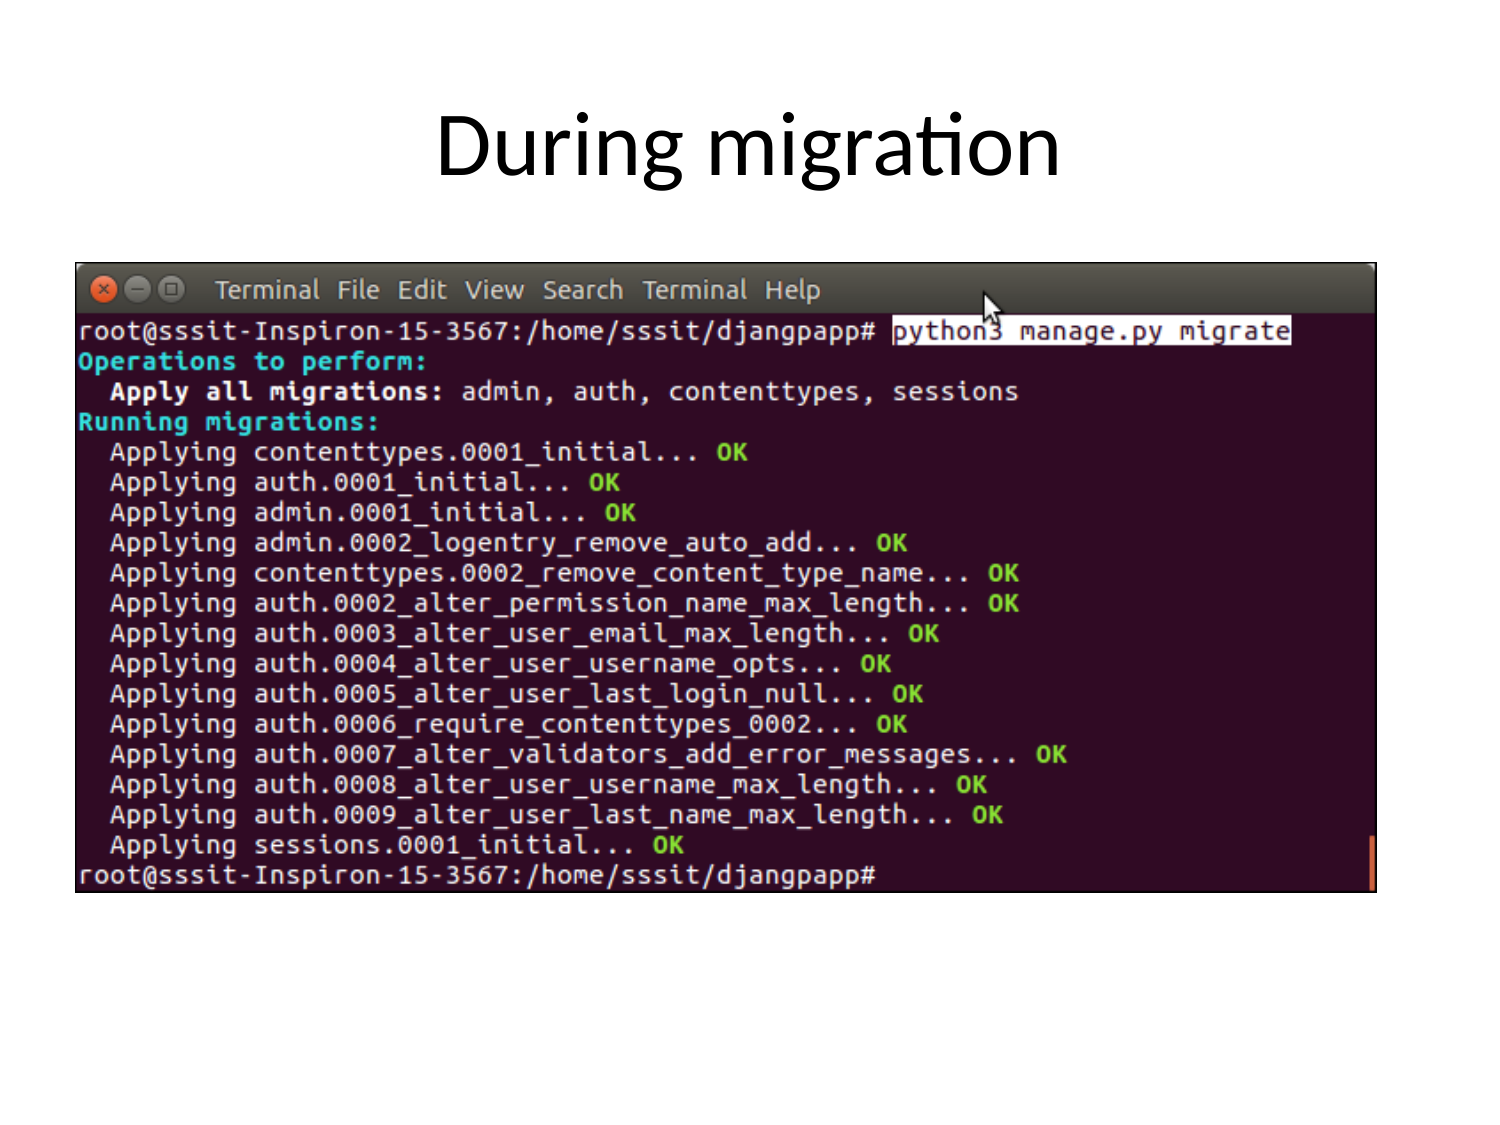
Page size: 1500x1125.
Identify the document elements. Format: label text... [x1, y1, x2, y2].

picture [74, 262, 1378, 893]
title During migration [75, 45, 1425, 233]
